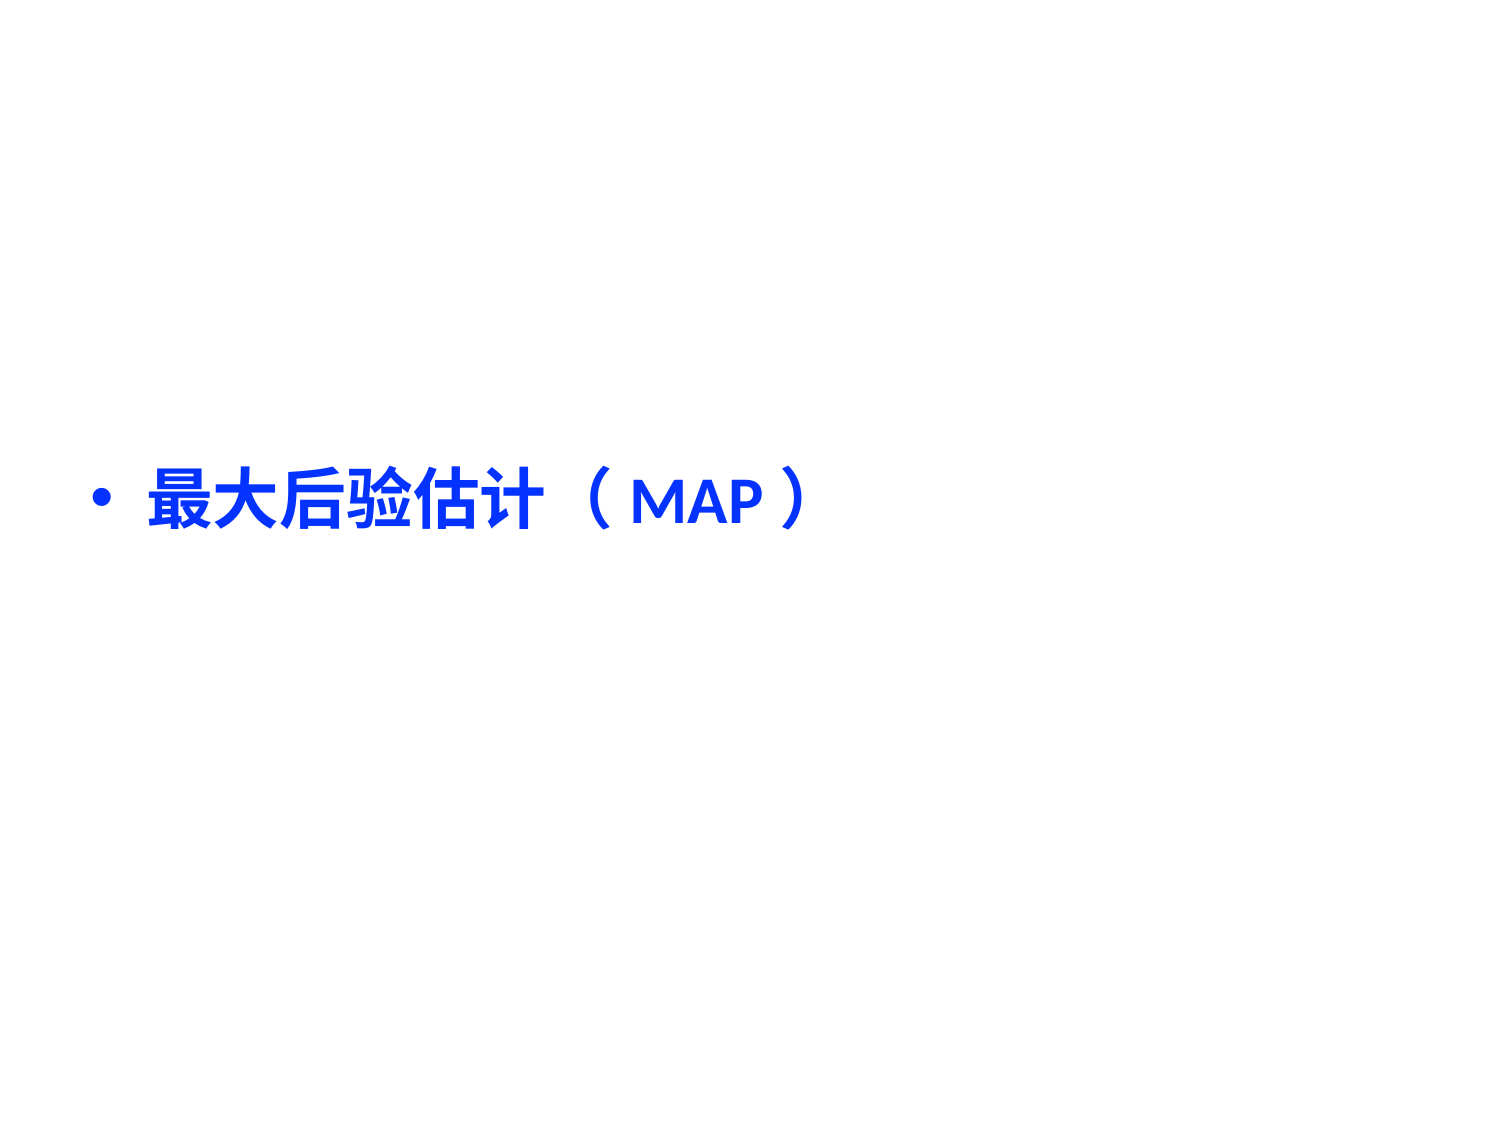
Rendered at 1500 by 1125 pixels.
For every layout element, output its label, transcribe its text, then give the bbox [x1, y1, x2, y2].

list 最大后验估计（MAP） [74, 262, 1426, 1006]
